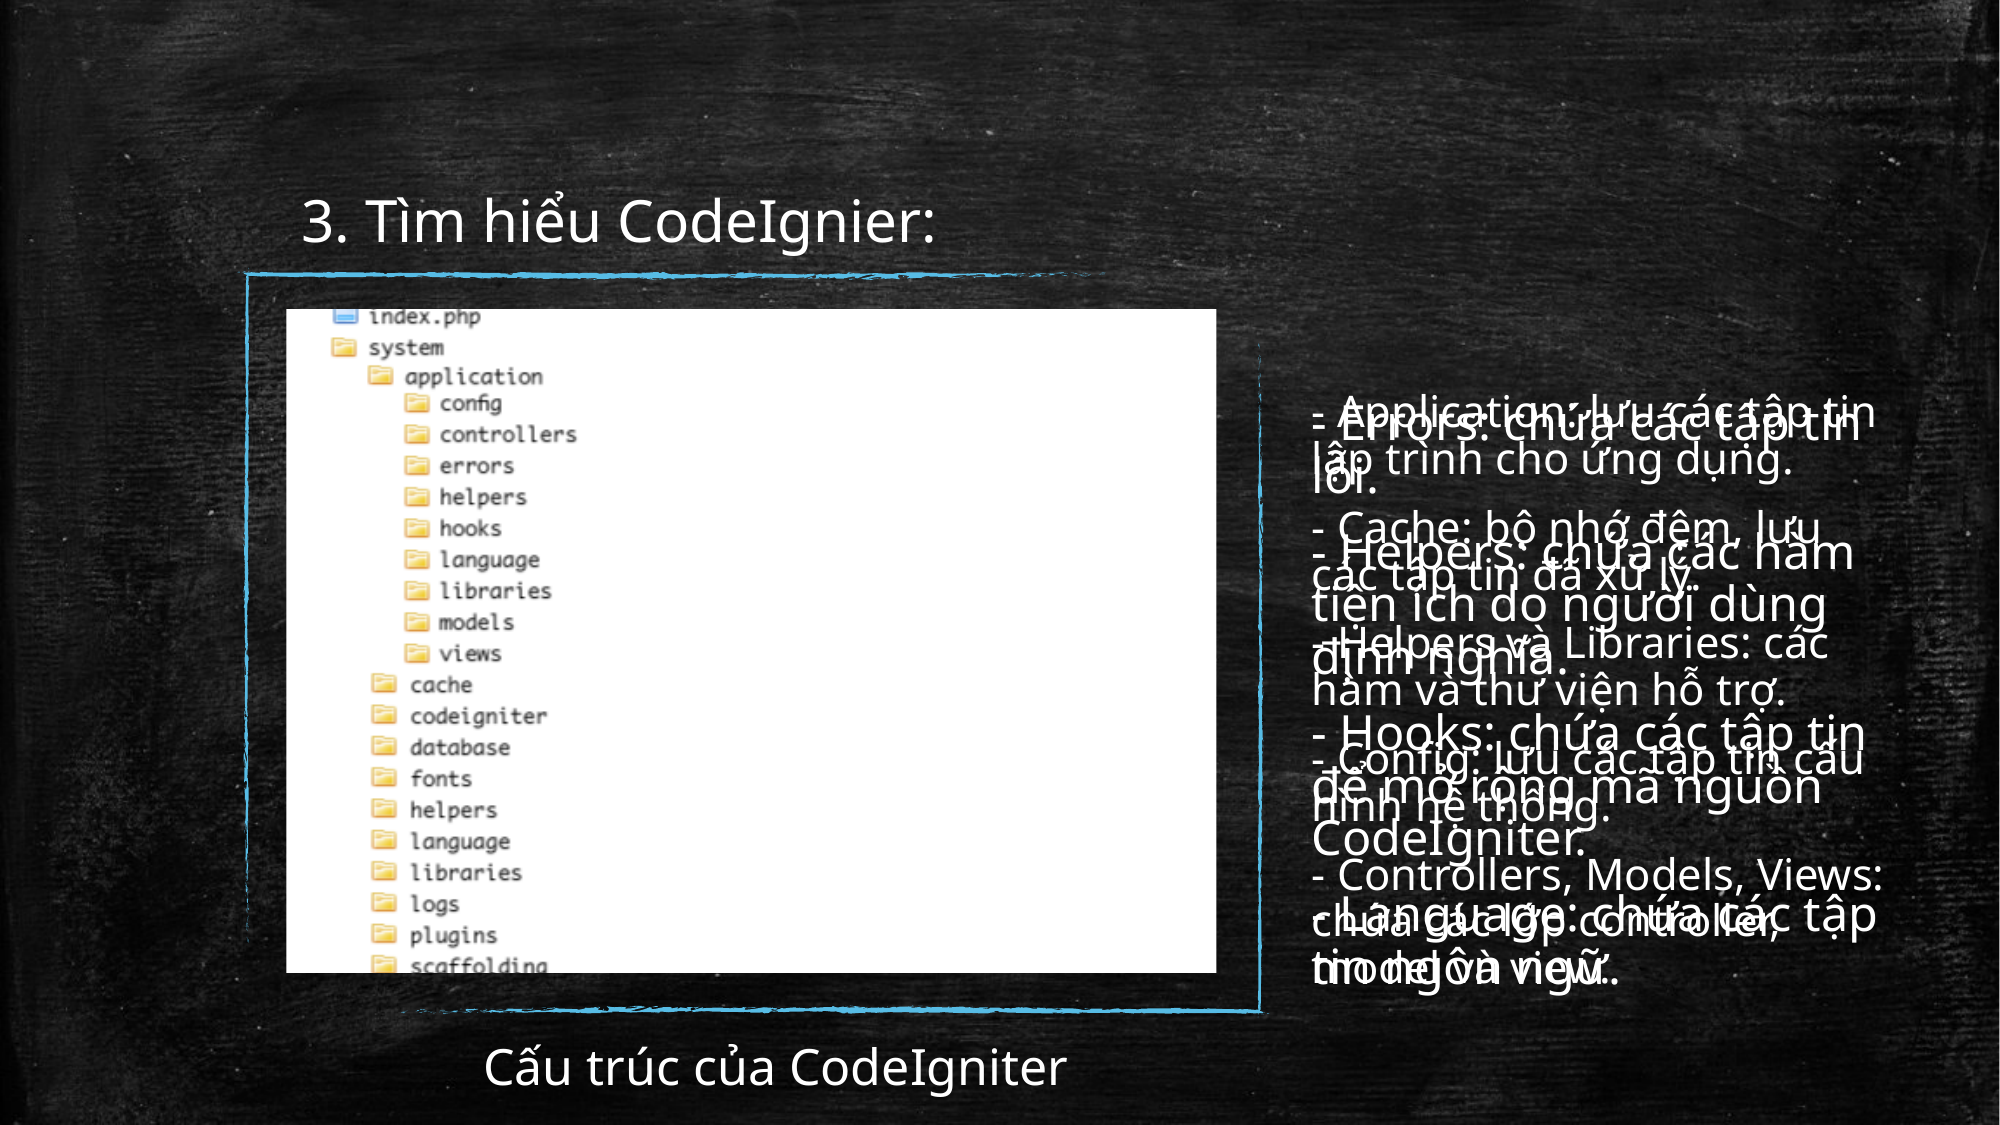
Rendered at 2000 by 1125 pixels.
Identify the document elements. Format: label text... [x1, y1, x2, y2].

text_box - Errors: chứa các tập tin lỗi. - Helpers: chứa các hàm tiện ích do người dùng định nghĩa. - Hooks: chứa các tập tin để mở rộng mã nguồn CodeIgniter. - Language: chứa các tập tin ngôn ngữ. [1296, 309, 1910, 1010]
text_box 3. Tìm hiểu CodeIgnier: [286, 184, 1071, 309]
text_box Cấu trúc của CodeIgniter [468, 1034, 1253, 1125]
picture [286, 309, 1217, 973]
